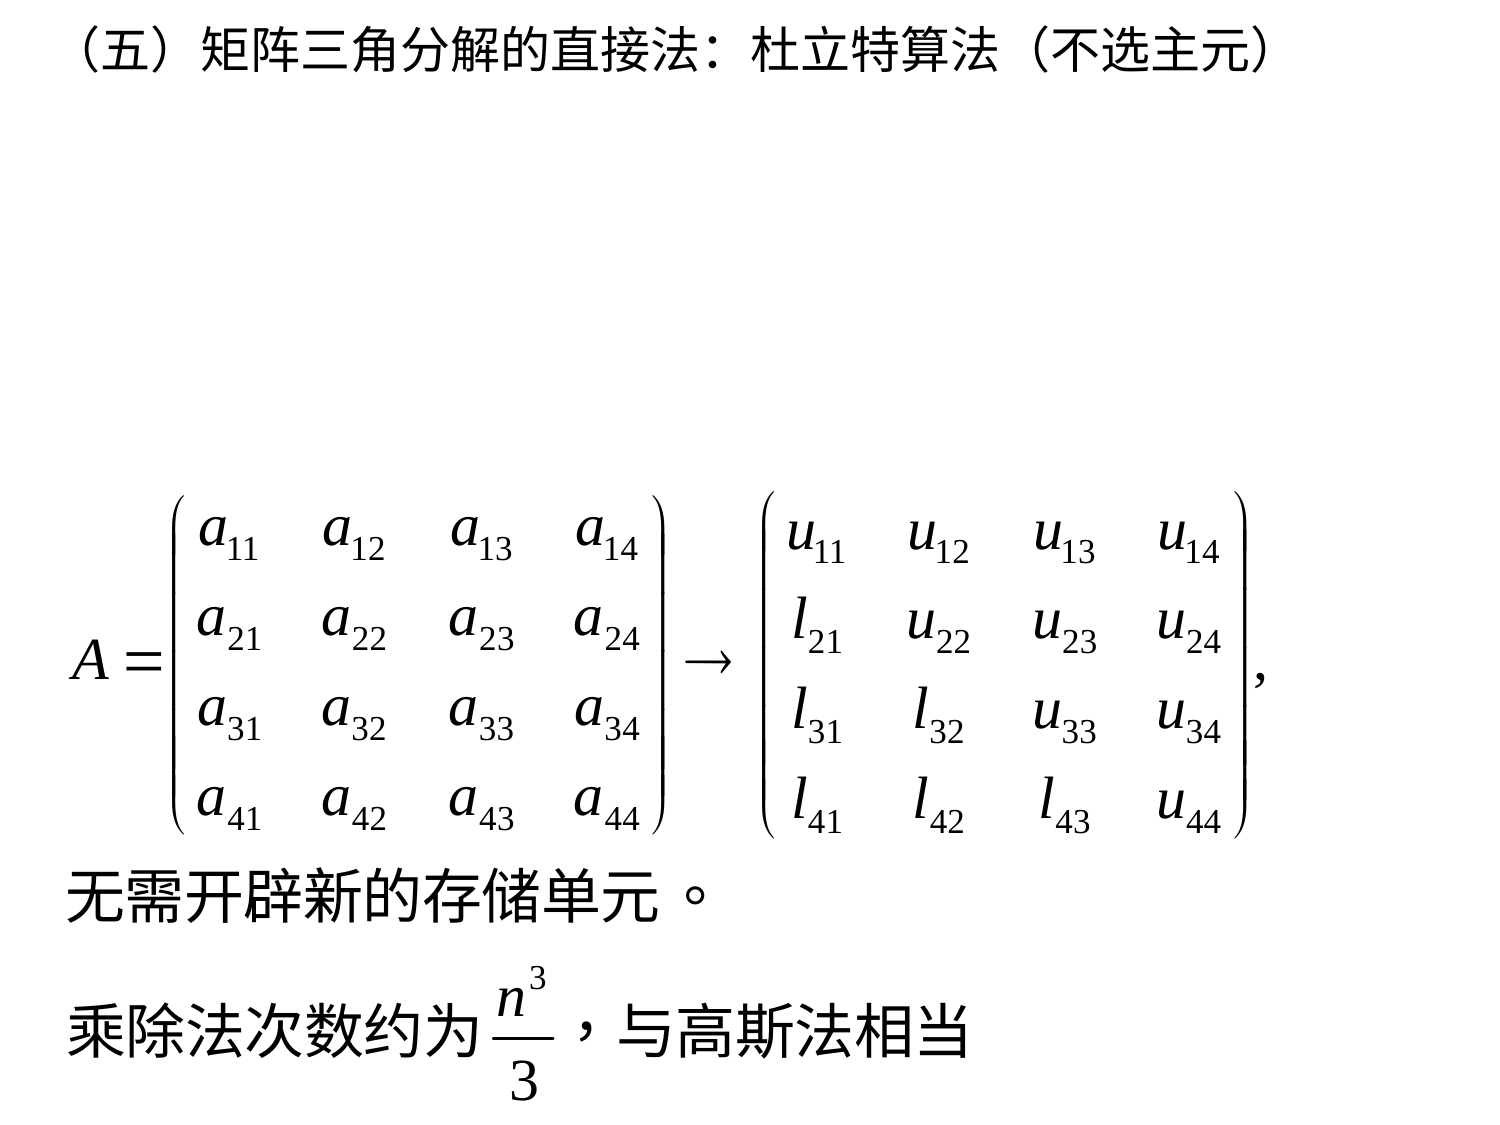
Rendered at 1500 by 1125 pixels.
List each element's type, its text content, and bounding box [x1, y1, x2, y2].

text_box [58, 478, 1278, 1114]
text_box （五）矩阵三角分解的直接法：杜立特算法（不选主元） [35, 11, 1407, 87]
